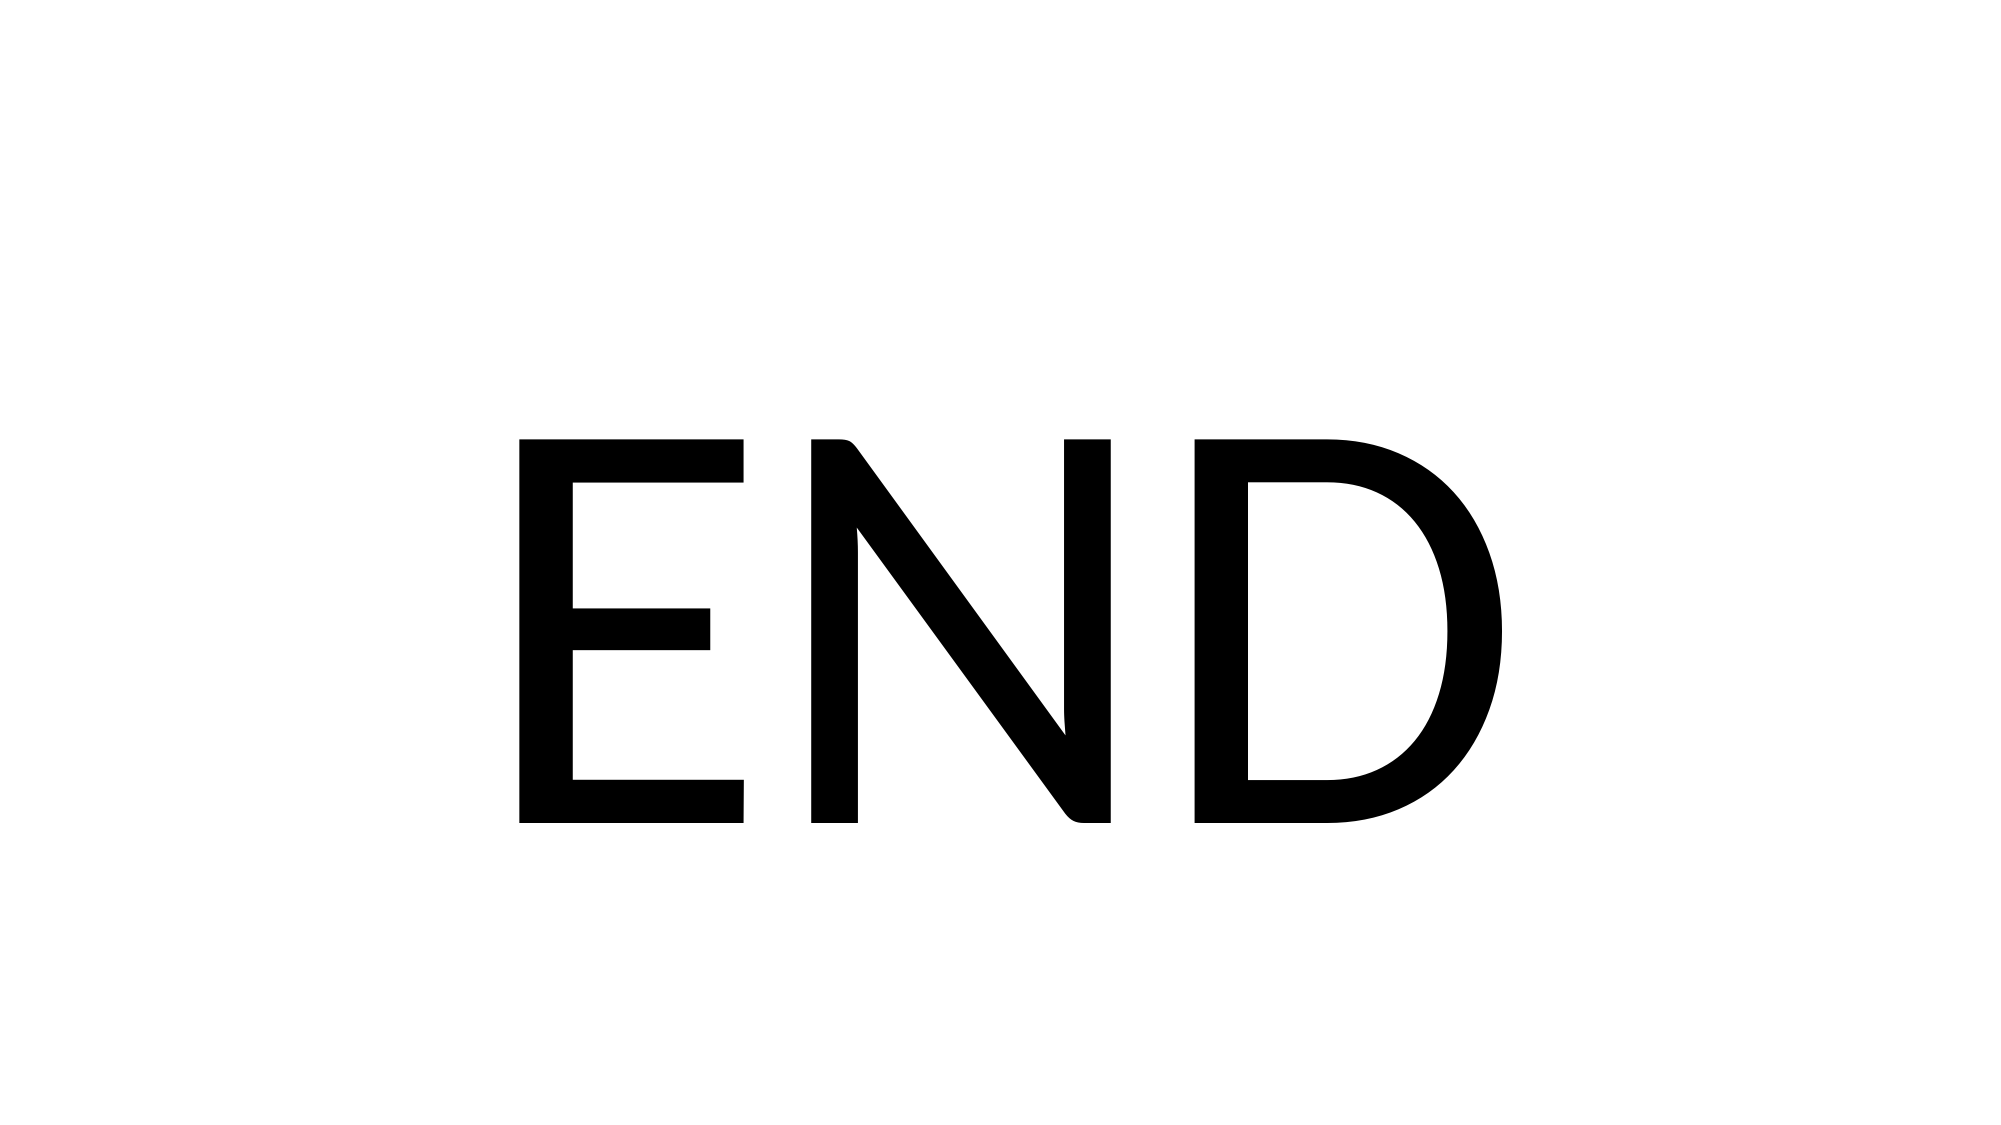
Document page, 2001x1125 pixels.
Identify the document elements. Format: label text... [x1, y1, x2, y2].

list END [137, 299, 1863, 1014]
